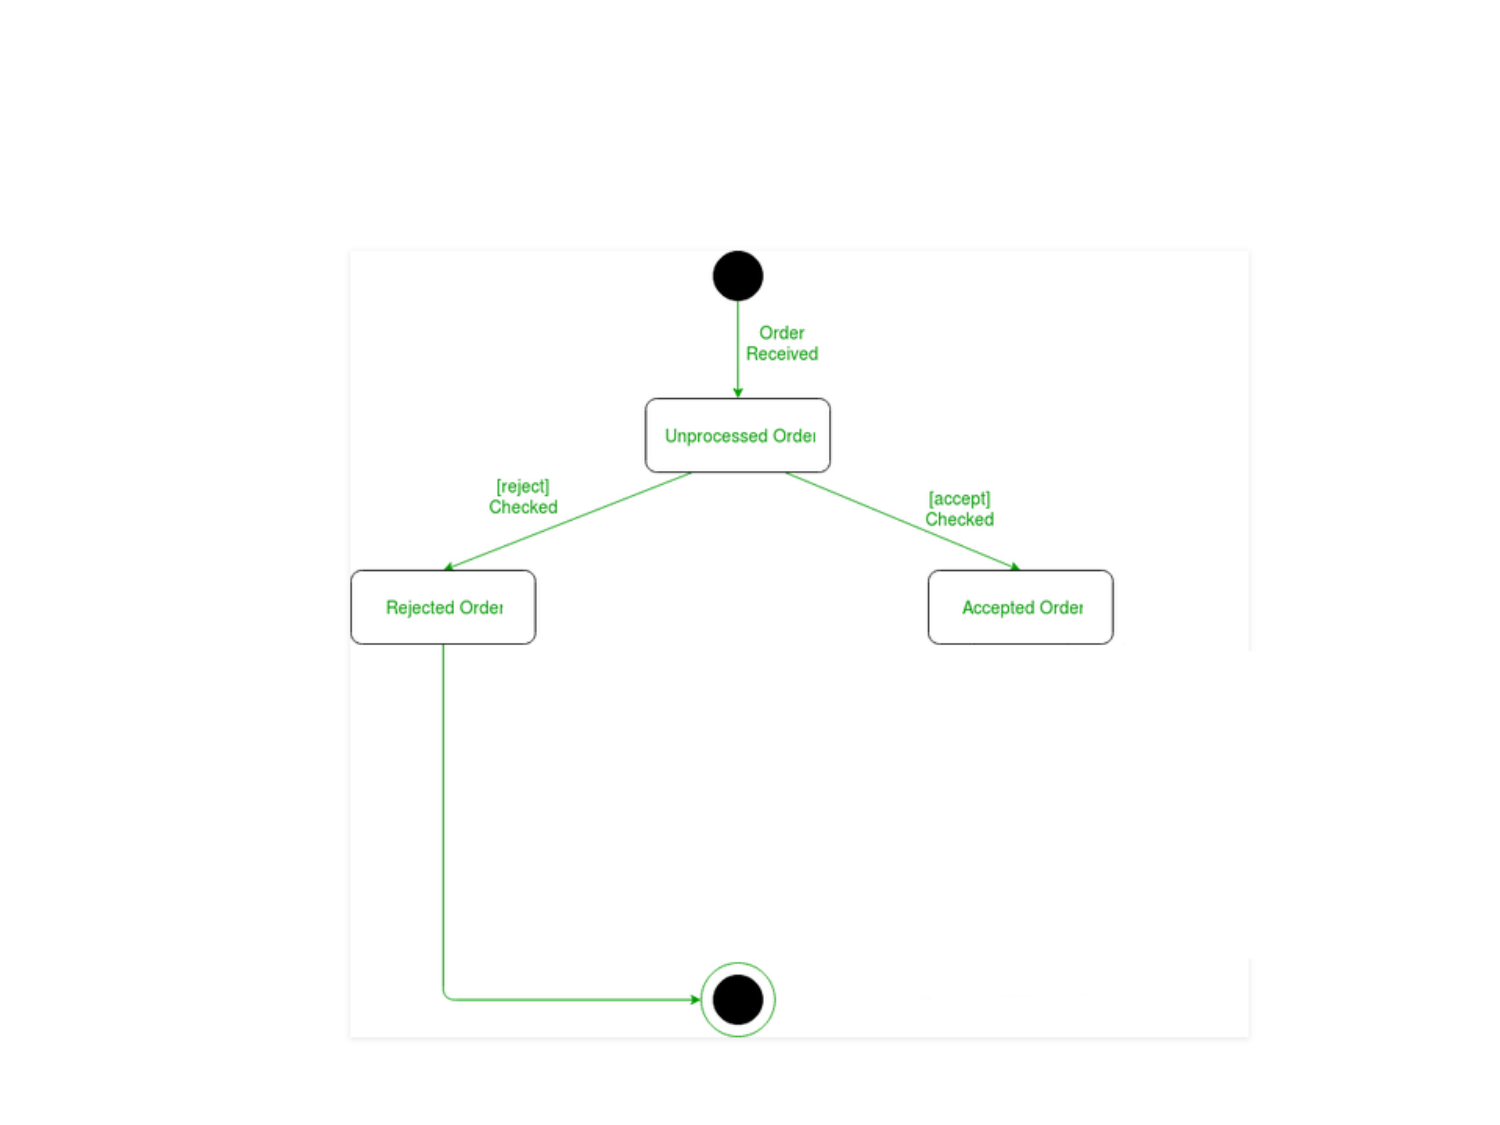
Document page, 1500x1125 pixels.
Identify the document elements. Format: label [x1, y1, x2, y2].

picture [335, 237, 1263, 1051]
